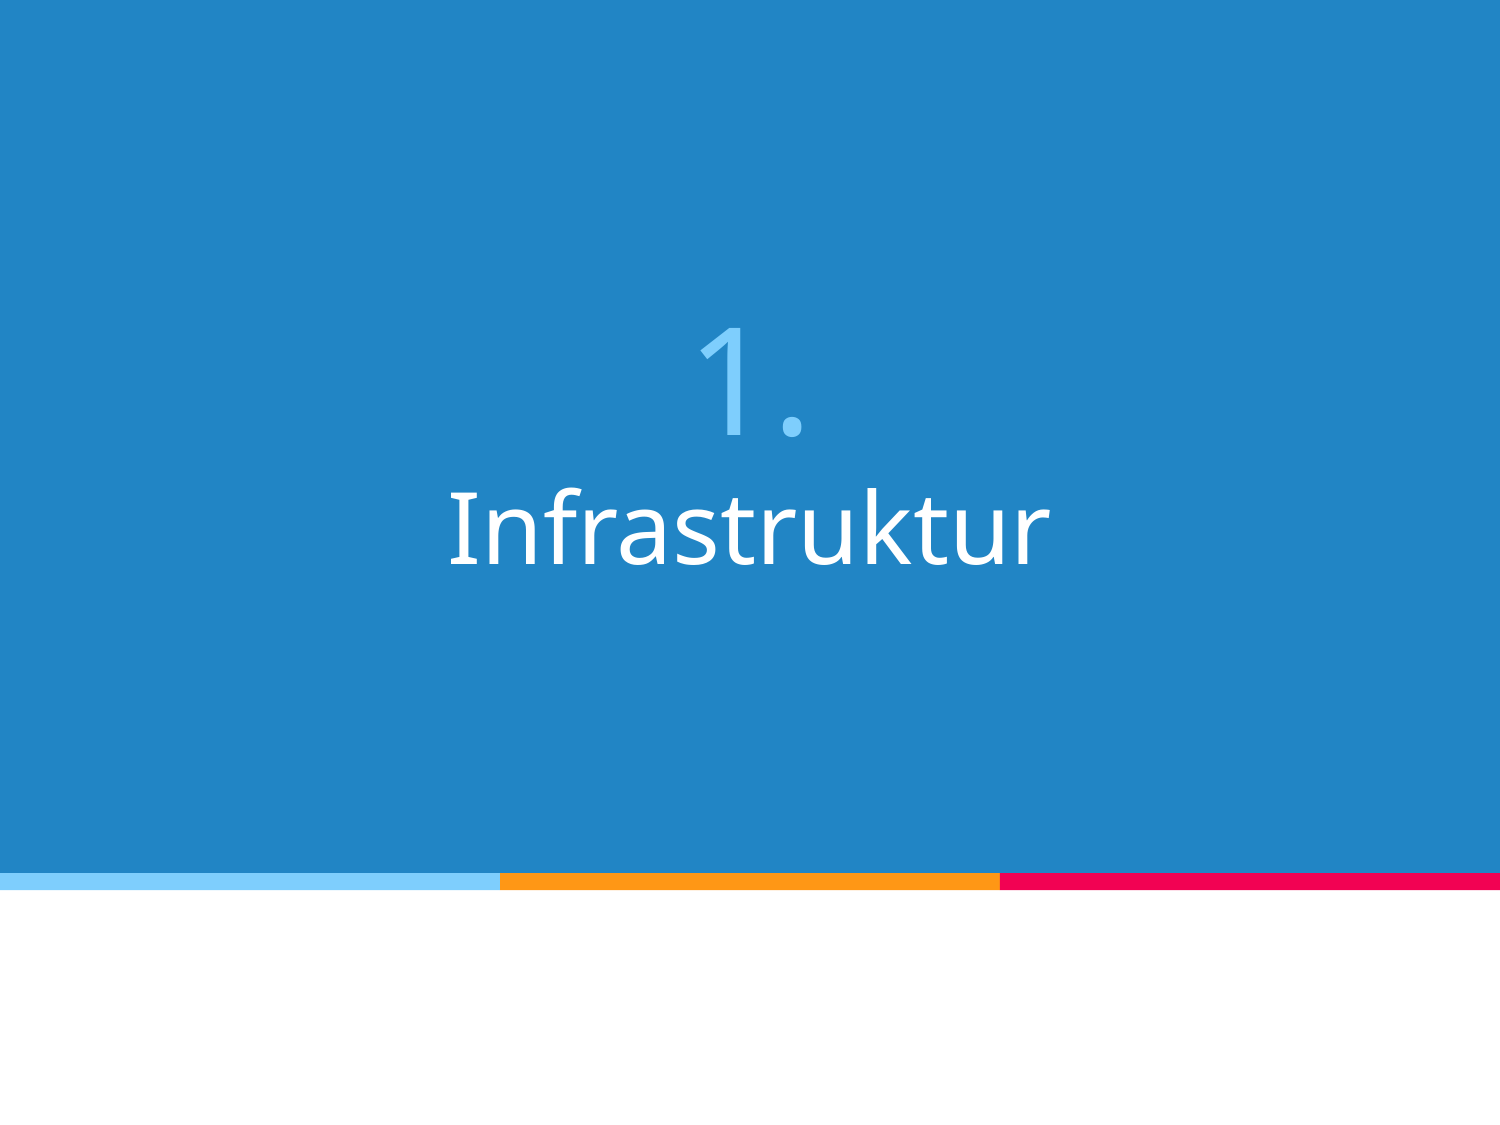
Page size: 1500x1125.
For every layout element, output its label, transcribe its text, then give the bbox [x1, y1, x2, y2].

title 1. Infrastruktur [112, 346, 1388, 600]
